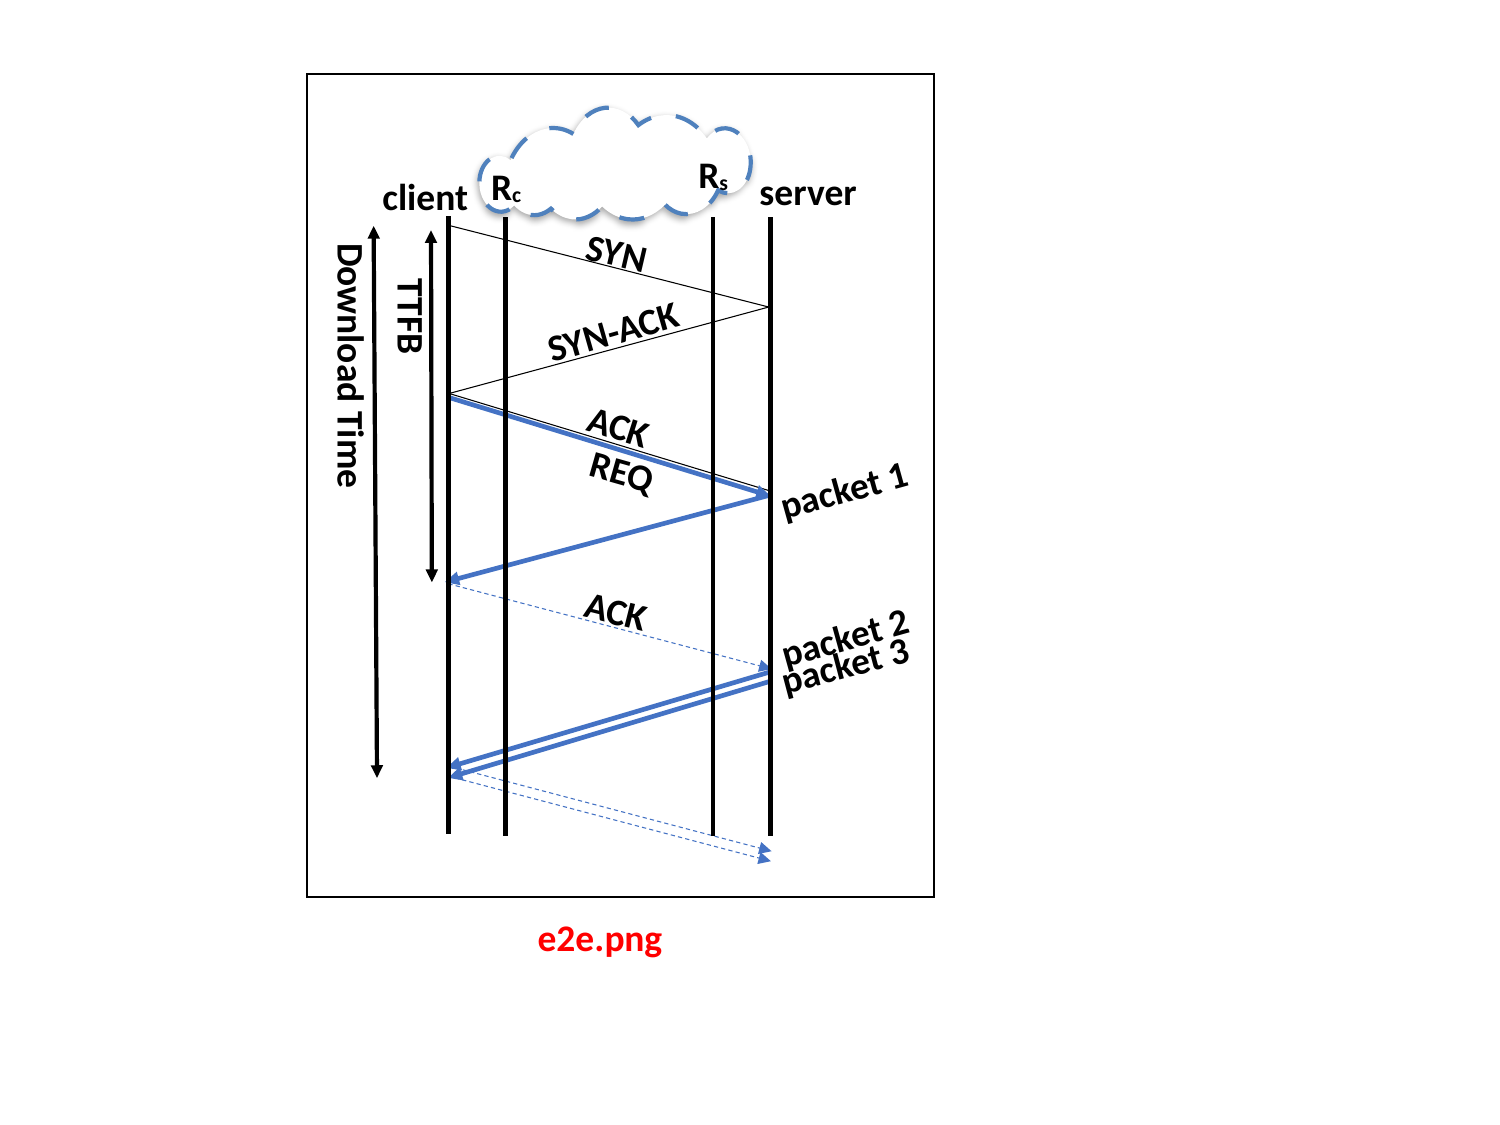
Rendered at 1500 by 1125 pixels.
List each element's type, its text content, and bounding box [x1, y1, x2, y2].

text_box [447, 216, 771, 836]
text_box [306, 74, 935, 897]
text_box e2e.png [529, 906, 670, 967]
